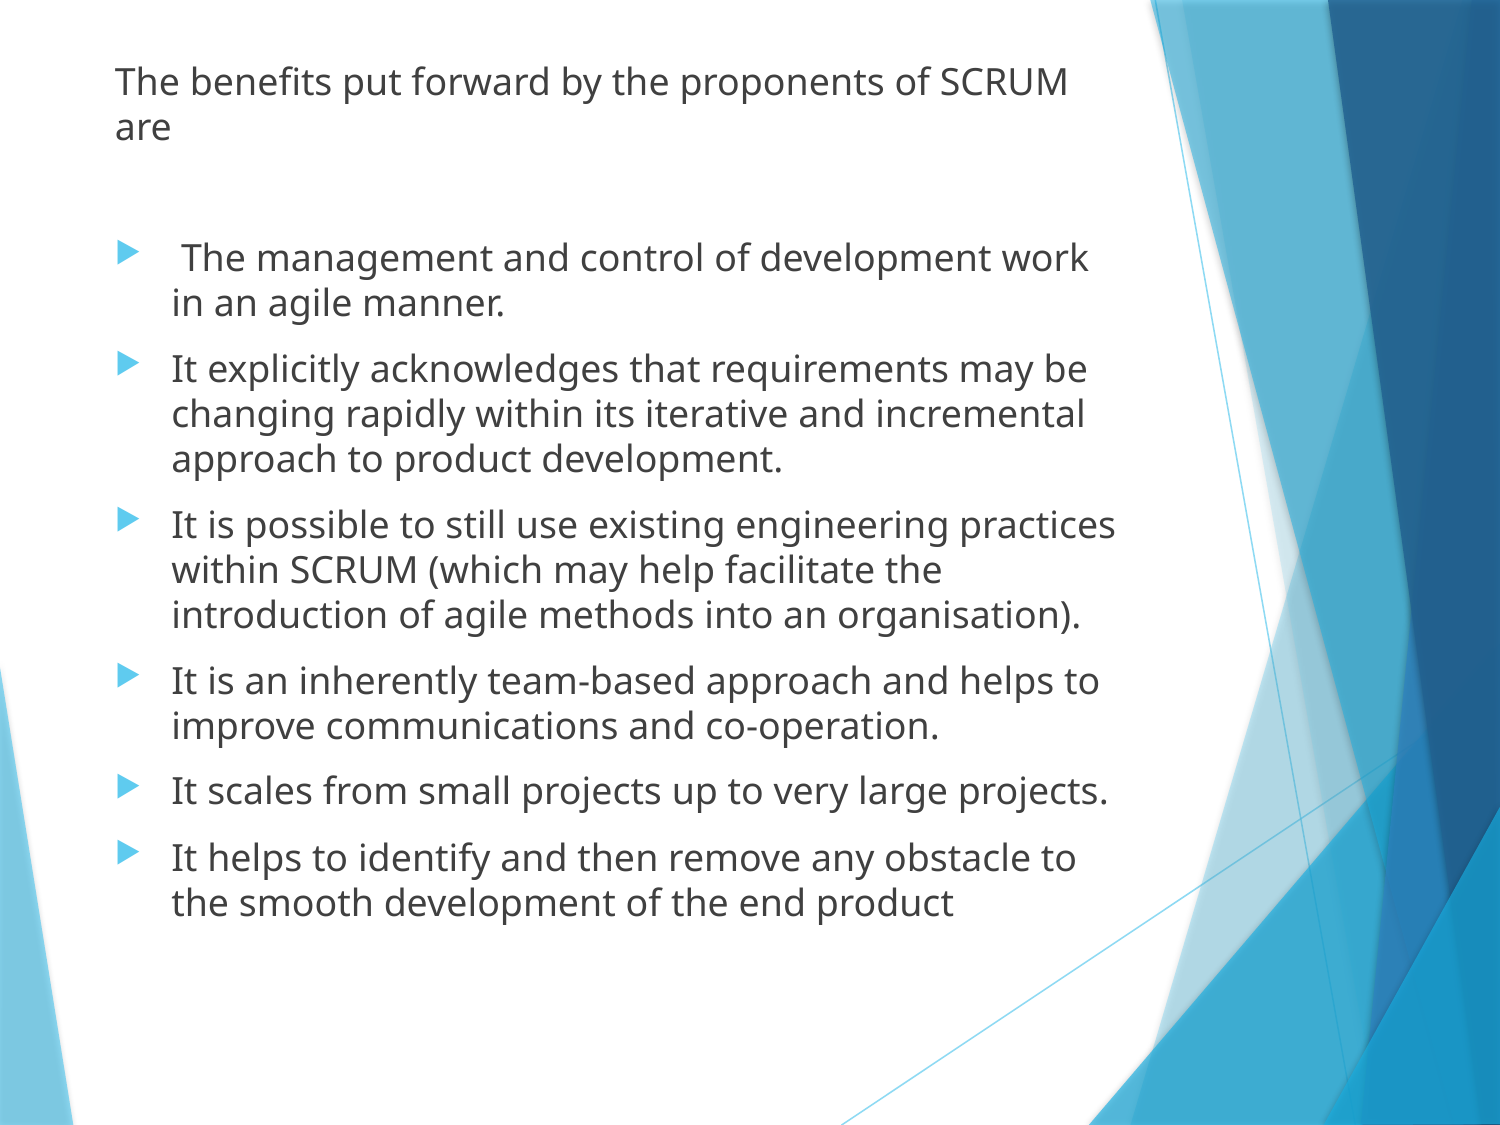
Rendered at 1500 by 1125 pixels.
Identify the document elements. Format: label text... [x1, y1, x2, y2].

list The benefits put forward by the proponents of SCRUM are The management and control of development work in an agile manner. It explicitly acknowledges that requirements may be changing rapidly within its iterative and incremental approach to product development. It is possible to still use existing engineering practices within SCRUM (which may help facilitate the introduction of agile methods into an organisation). It is an inherently team-based approach and helps to improve communications and co-operation. It scales from small projects up to very large projects. It helps to identify and then remove any obstacle to the smooth development of the end product [99, 50, 1142, 992]
